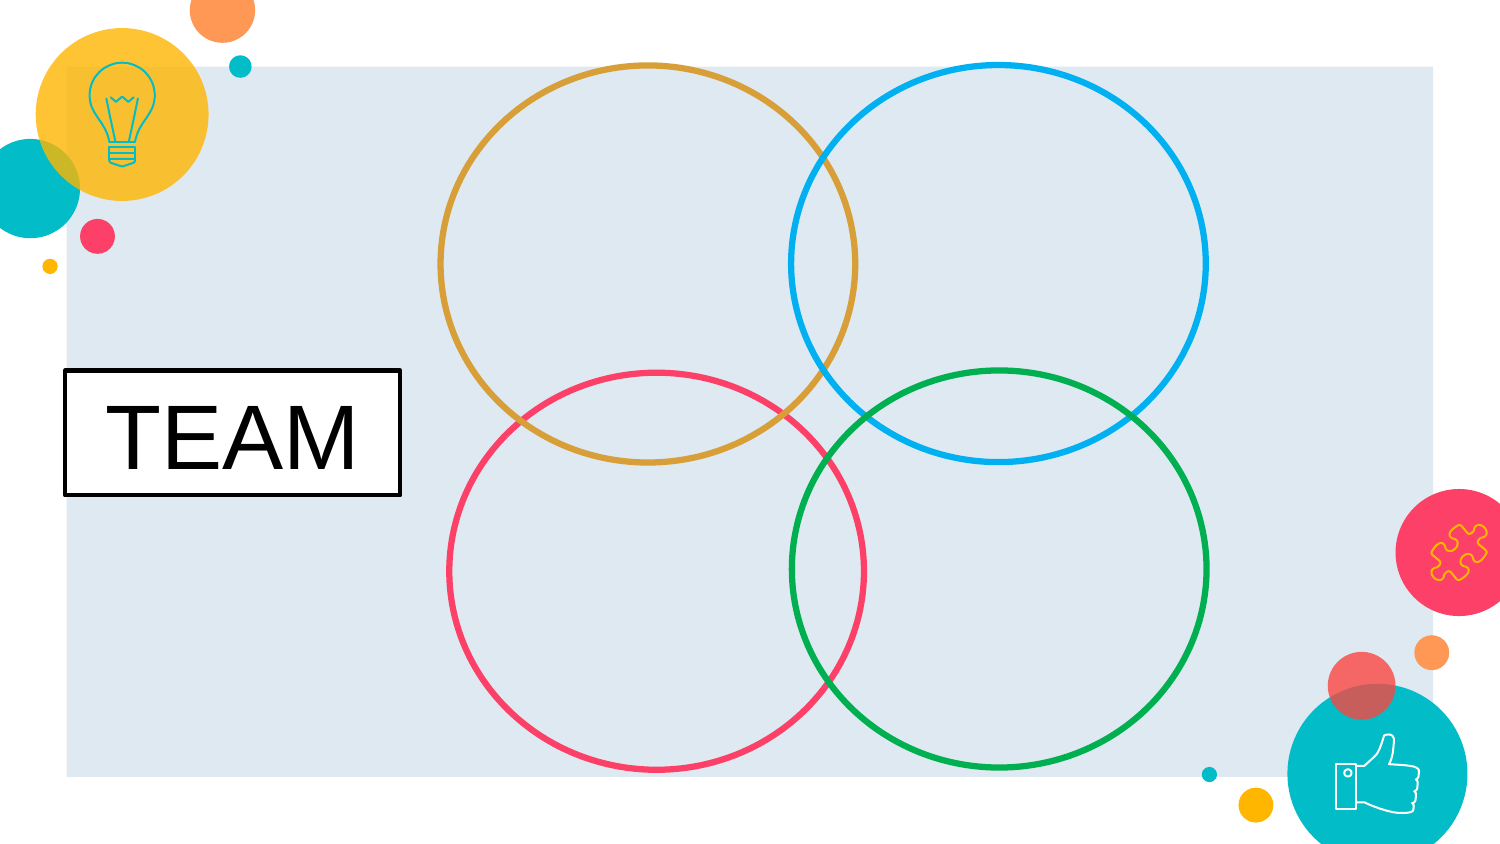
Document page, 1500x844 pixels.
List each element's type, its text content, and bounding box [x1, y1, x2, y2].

text_box TEAM [63, 368, 402, 497]
text_box [449, 414, 829, 770]
text_box [791, 65, 1206, 416]
text_box [440, 65, 823, 463]
text_box [791, 370, 1207, 768]
